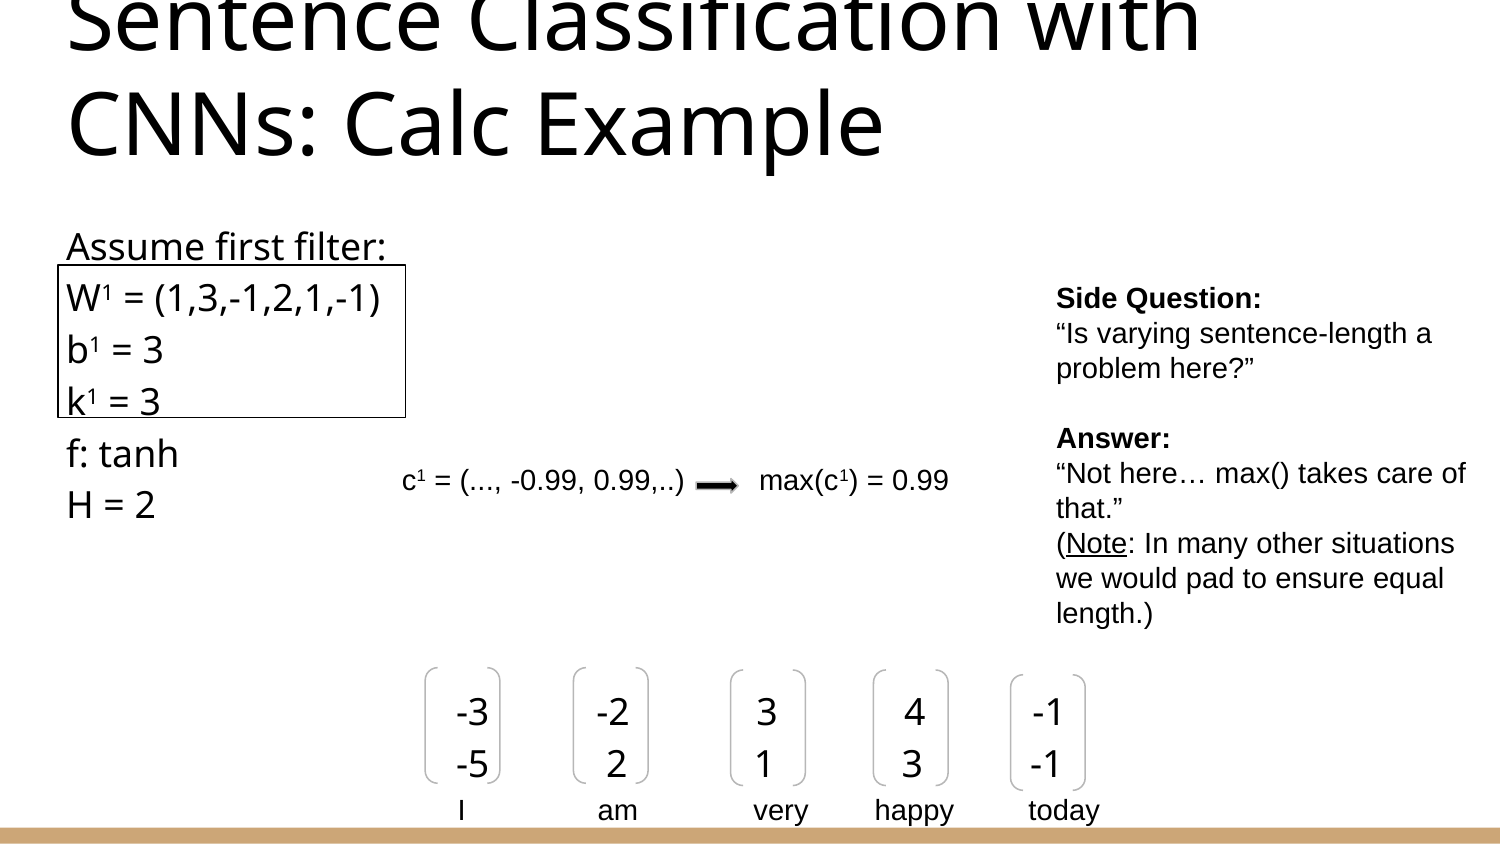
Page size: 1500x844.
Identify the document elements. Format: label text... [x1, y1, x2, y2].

text_box [58, 264, 406, 418]
text_box I am very happy today [442, 776, 1122, 844]
text_box Side Question: “Is varying sentence-length a problem here?” Answer: “Not here… max() takes care of that.” (Note: In many other situations we would pad to ensure equal length.) [1041, 264, 1483, 404]
text_box c1 = (..., -0.99, 0.99,..) max(c1) = 0.99 [386, 446, 1026, 523]
text_box [1010, 674, 1086, 776]
text_box [873, 669, 949, 776]
text_box [573, 667, 649, 776]
text_box [696, 478, 739, 493]
title Sentence Classification with CNNs: Calc Example [51, 51, 1449, 189]
list Assume first filter: W1 = (1,3,-1,2,1,-1) b1 = 3 k1 = 3 f: tanh H = 2 -3 -2 3 4 -1 -5 2 1 3 -1 [51, 200, 1449, 752]
text_box [425, 667, 500, 784]
text_box [730, 669, 806, 776]
